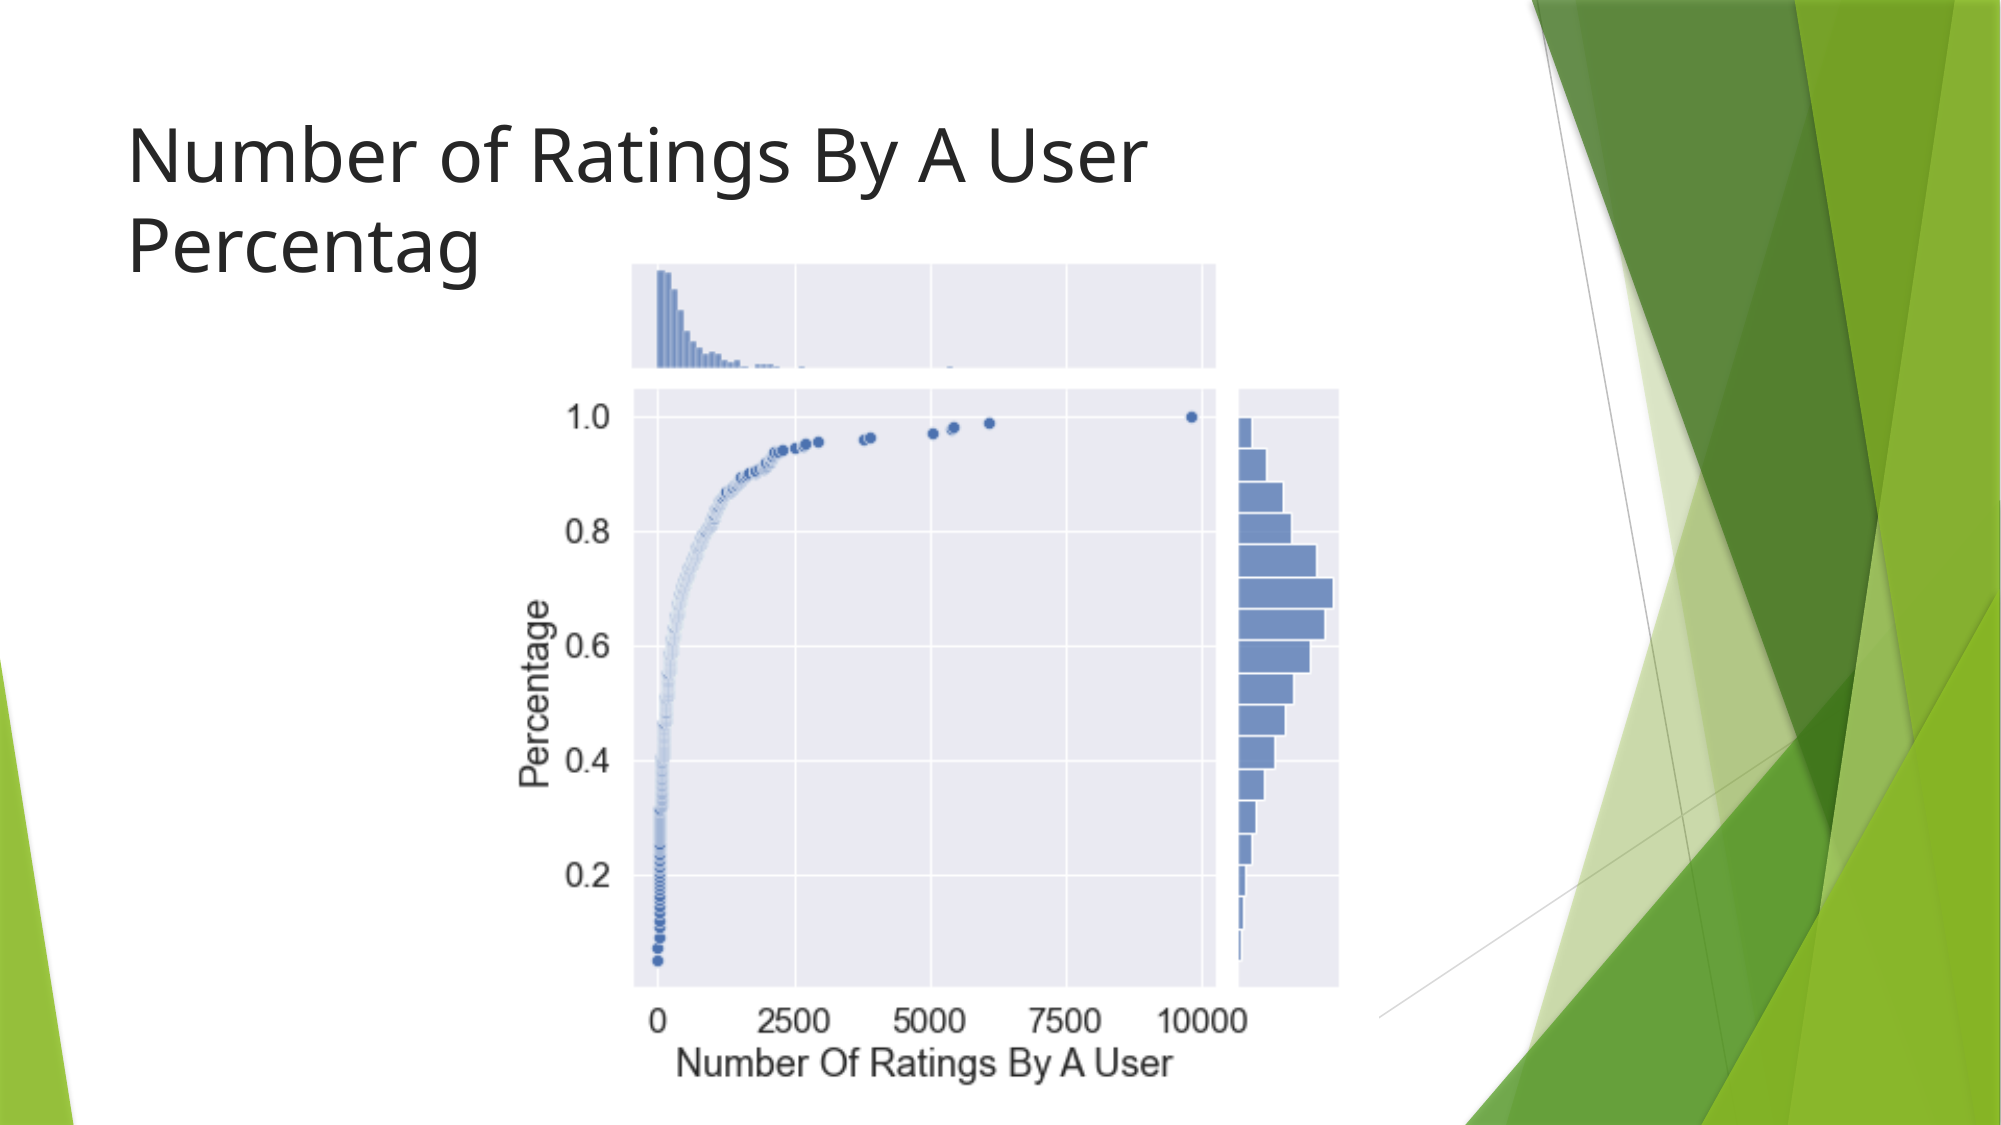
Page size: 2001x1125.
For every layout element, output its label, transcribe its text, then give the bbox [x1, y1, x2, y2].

picture [478, 224, 1379, 1125]
title Number of Ratings By A User Percentage [111, 99, 1522, 317]
